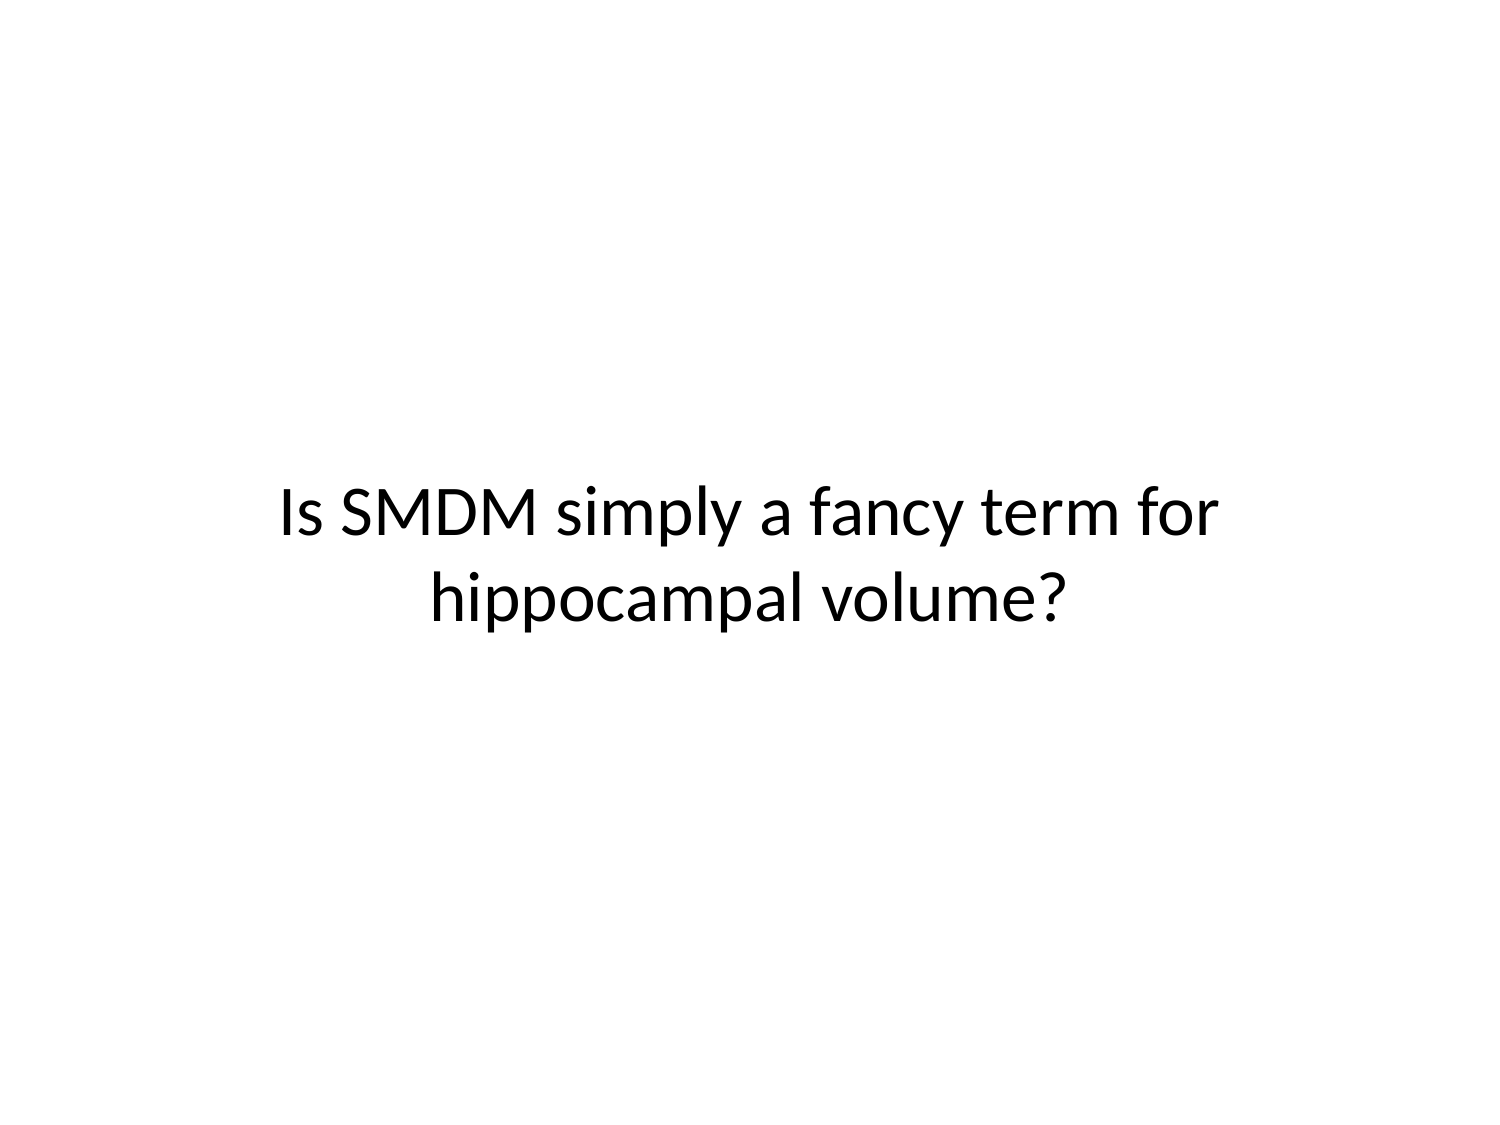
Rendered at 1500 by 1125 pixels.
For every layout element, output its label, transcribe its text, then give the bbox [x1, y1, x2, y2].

title Is SMDM simply a fancy term for hippocampal volume? [75, 455, 1425, 644]
